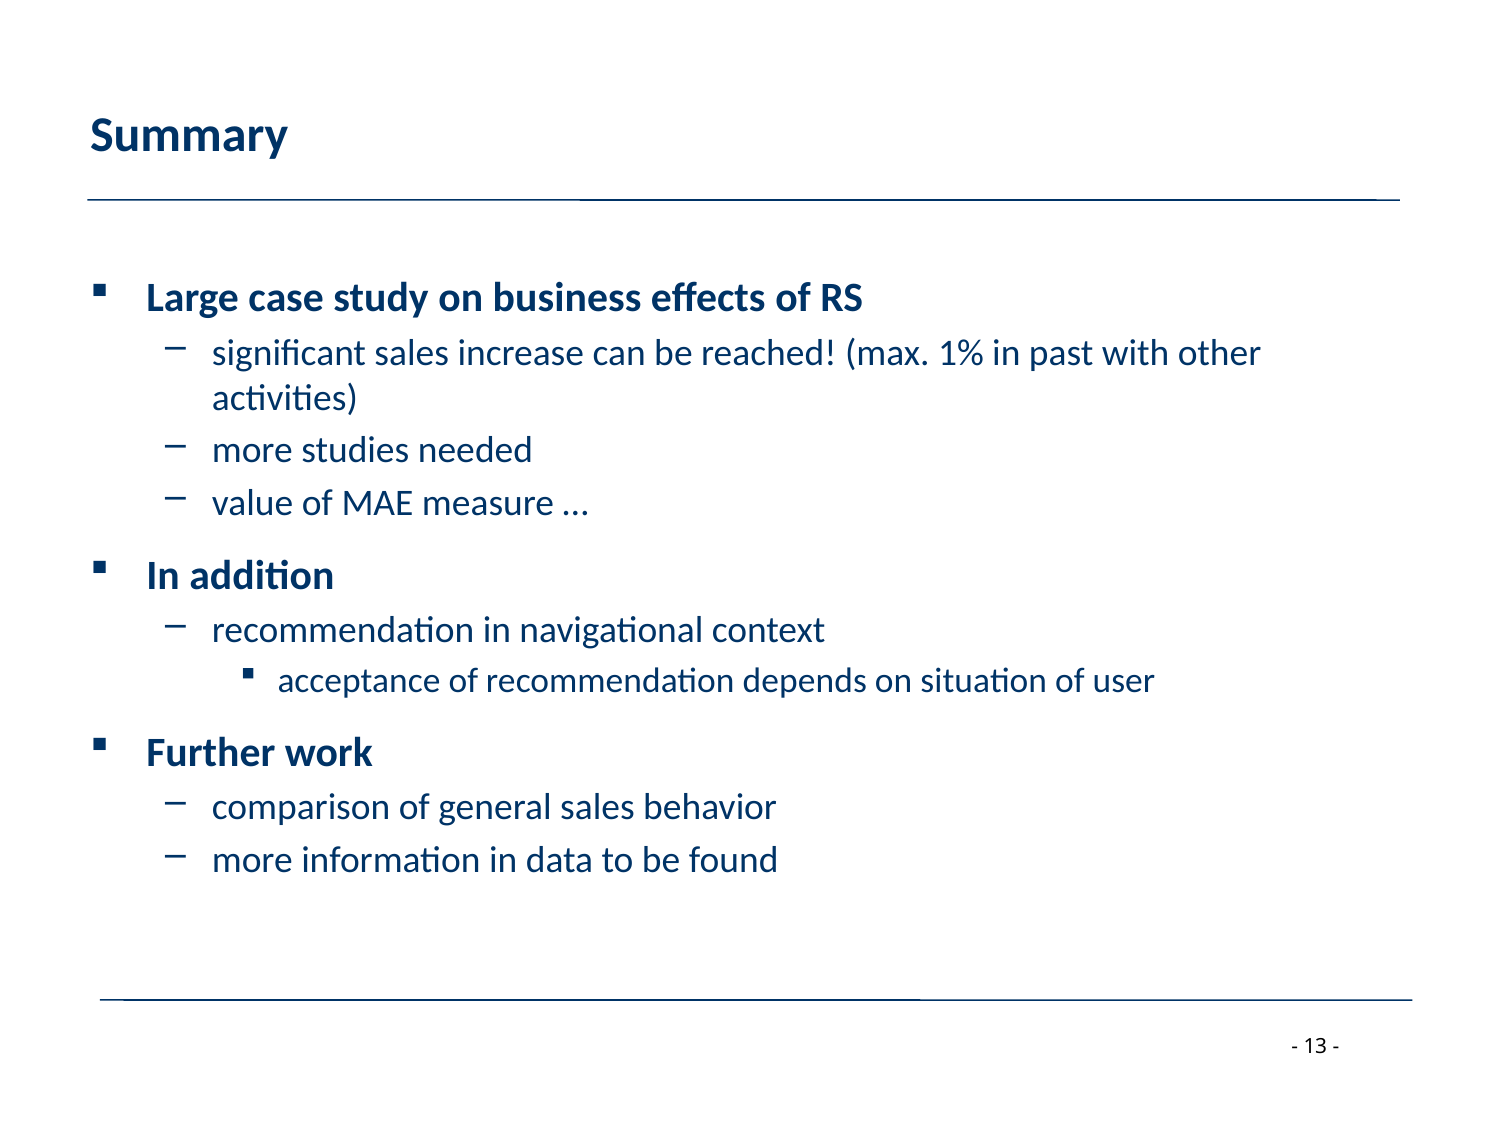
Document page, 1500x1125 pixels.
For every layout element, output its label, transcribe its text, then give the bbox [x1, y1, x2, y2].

title Summary [74, 37, 1426, 226]
list Large case study on business effects of RS significant sales increase can be reached! (max. 1% in past with other activities) more studies needed value of MAE measure … In addition recommendation in navigational context acceptance of recommendation depends on situation of user Further work comparison of general sales behavior more information in data to be found [74, 262, 1426, 1006]
